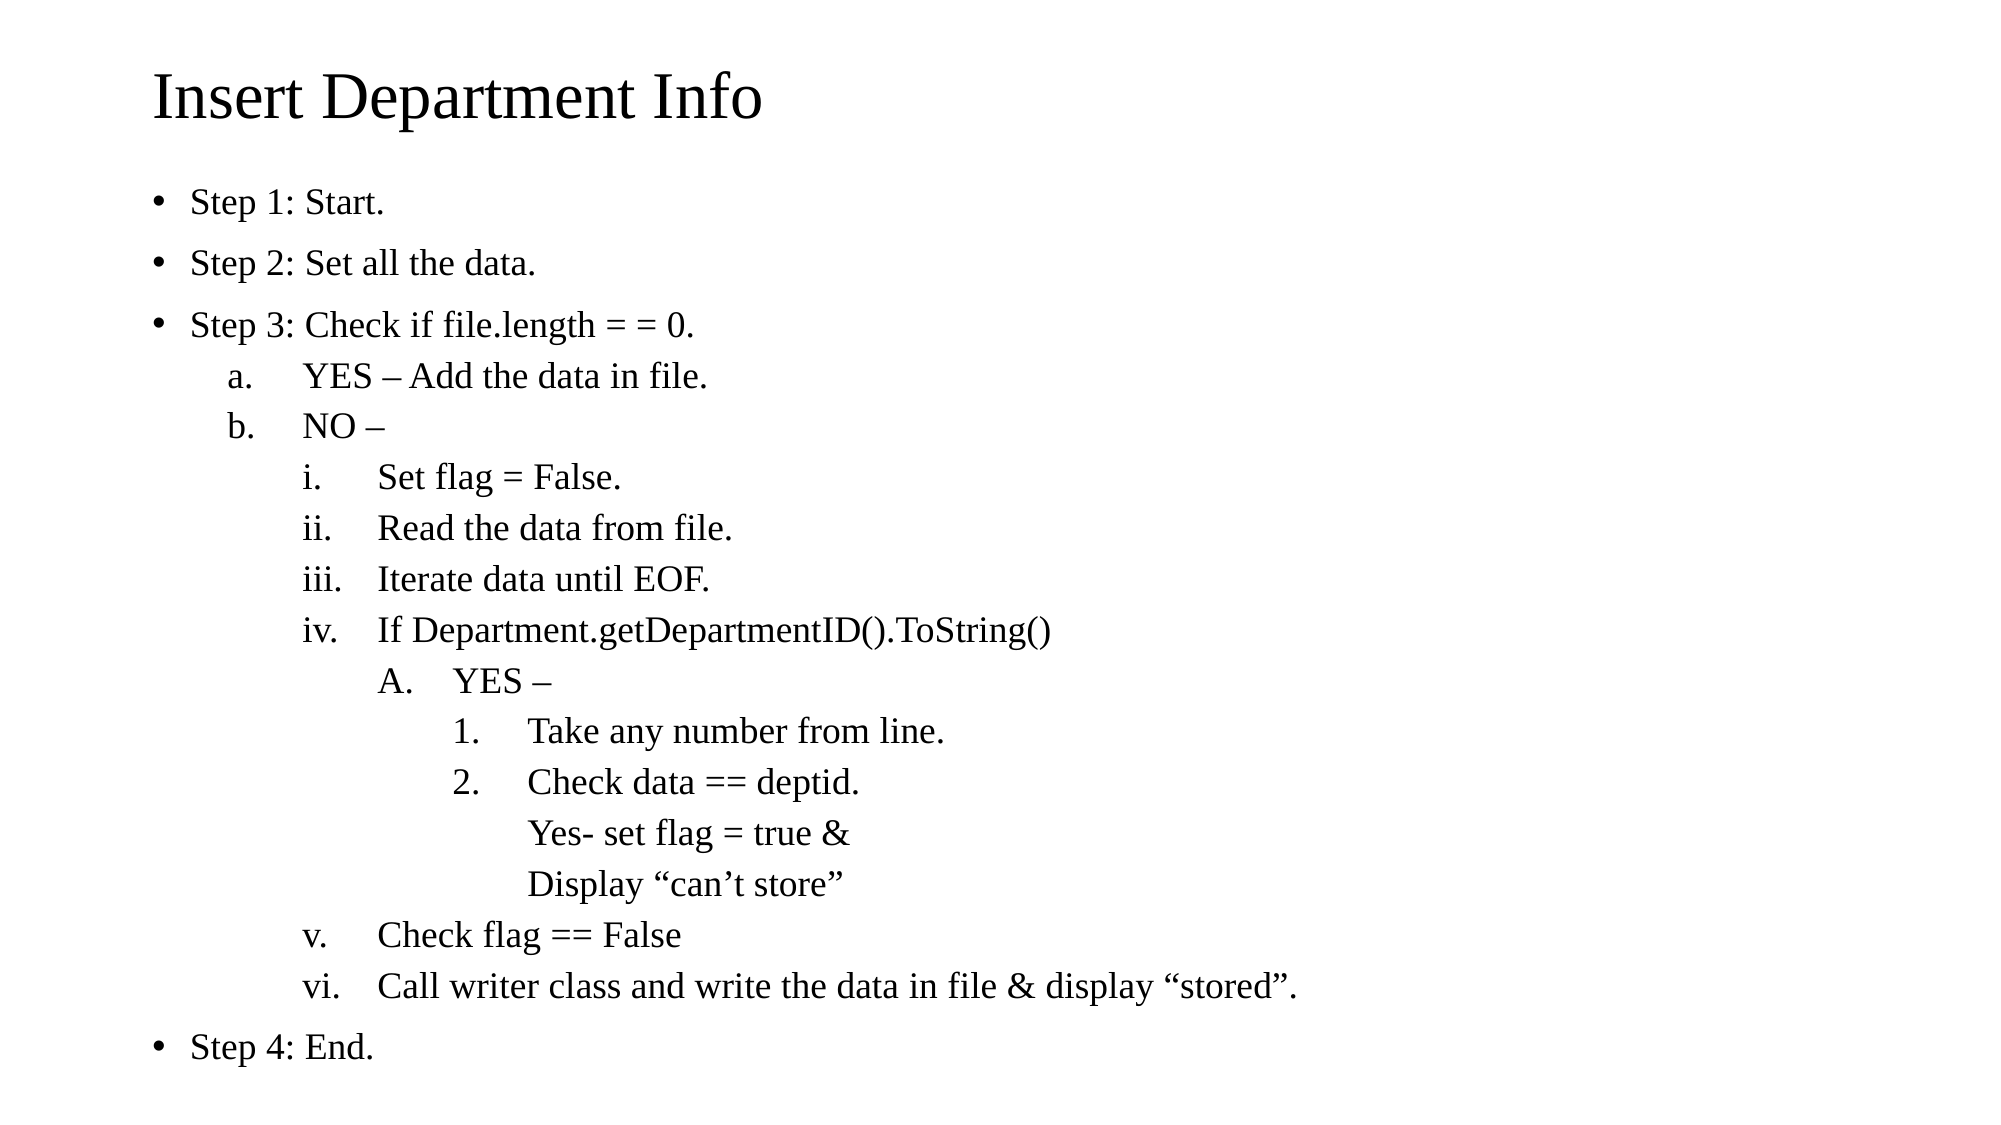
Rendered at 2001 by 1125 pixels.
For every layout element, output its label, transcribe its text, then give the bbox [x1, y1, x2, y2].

title Insert Department Info [137, 39, 1863, 155]
list Step 1: Start. Step 2: Set all the data. Step 3: Check if file.length = = 0. YES – Add the data in file. NO – Set flag = False. Read the data from file. Iterate data until EOF. If Department.getDepartmentID().ToString() YES – Take any number from line. Check data == deptid. Yes- set flag = true & Display “can’t store” Check flag == False Call writer class and write the data in file & display “stored”. Step 4: End. [137, 174, 1863, 889]
